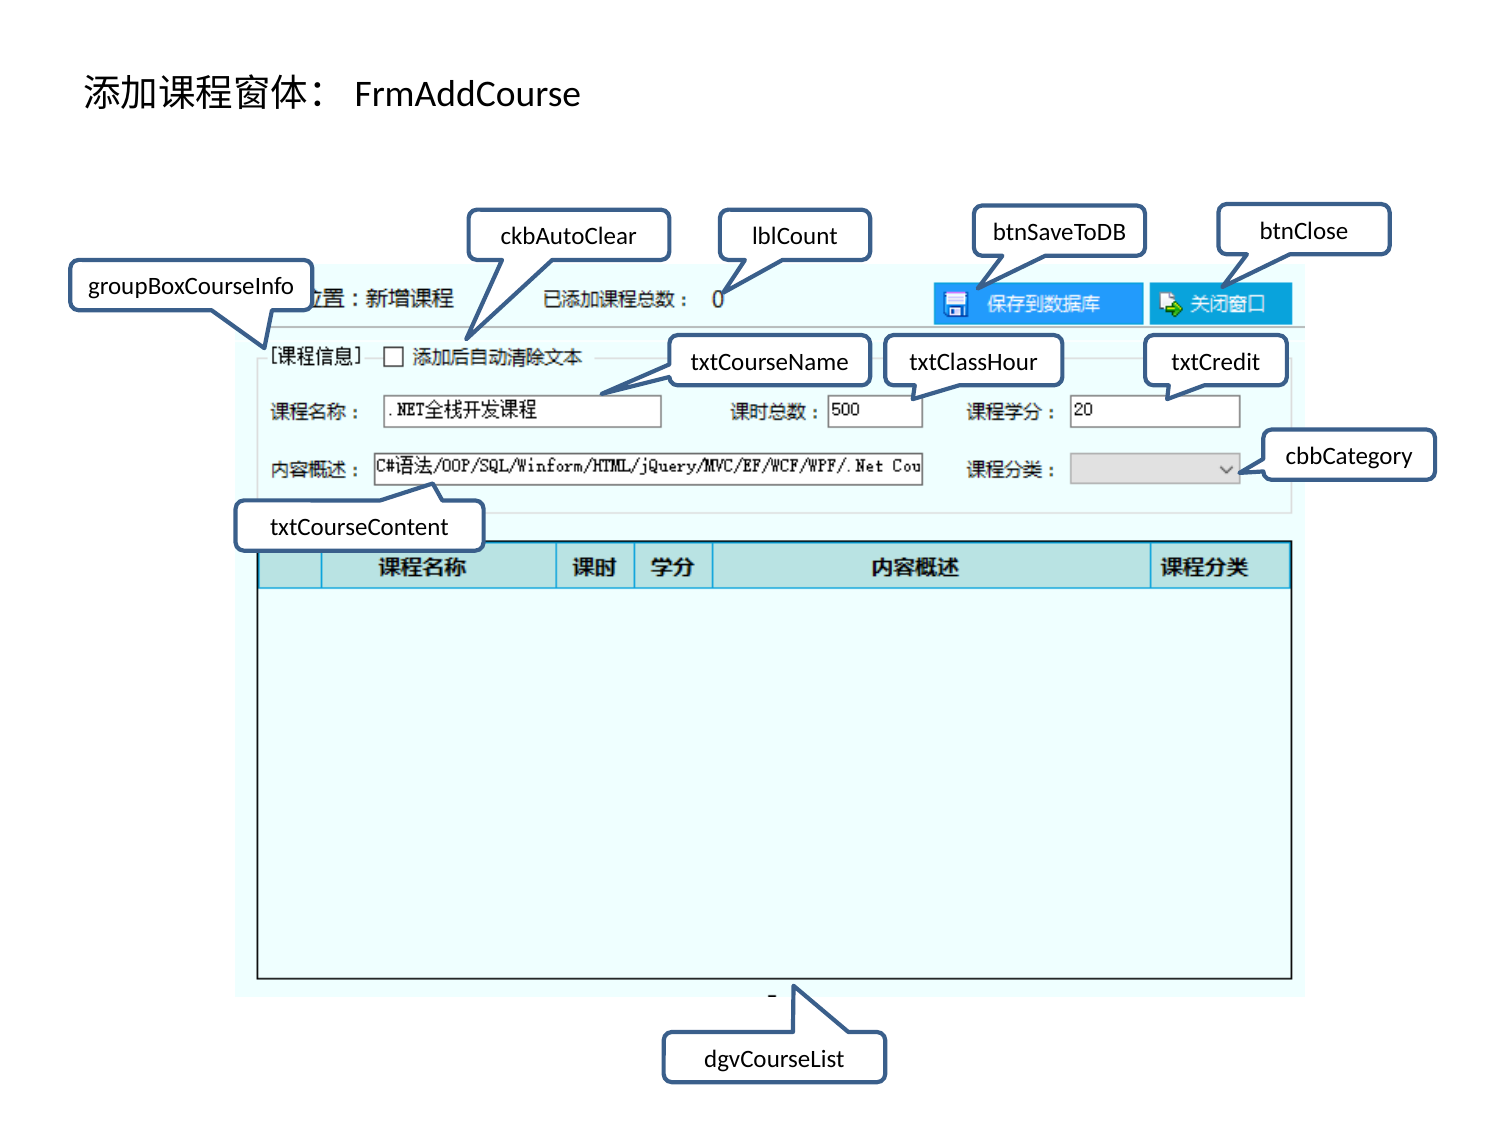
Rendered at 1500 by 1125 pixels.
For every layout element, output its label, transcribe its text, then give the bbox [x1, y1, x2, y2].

text_box cbbCategory [1309, 427, 1438, 482]
text_box lblCount [717, 207, 873, 262]
text_box btnSaveToDB [971, 203, 1148, 262]
text_box 添加课程窗体：FrmAddCourse [68, 61, 597, 121]
text_box btnClose [1216, 201, 1392, 262]
text_box groupBoxCourseInfo [68, 257, 313, 327]
text_box ckbAutoClear [466, 207, 672, 262]
text_box dgvCourseList [661, 1007, 888, 1085]
picture [235, 263, 1305, 998]
